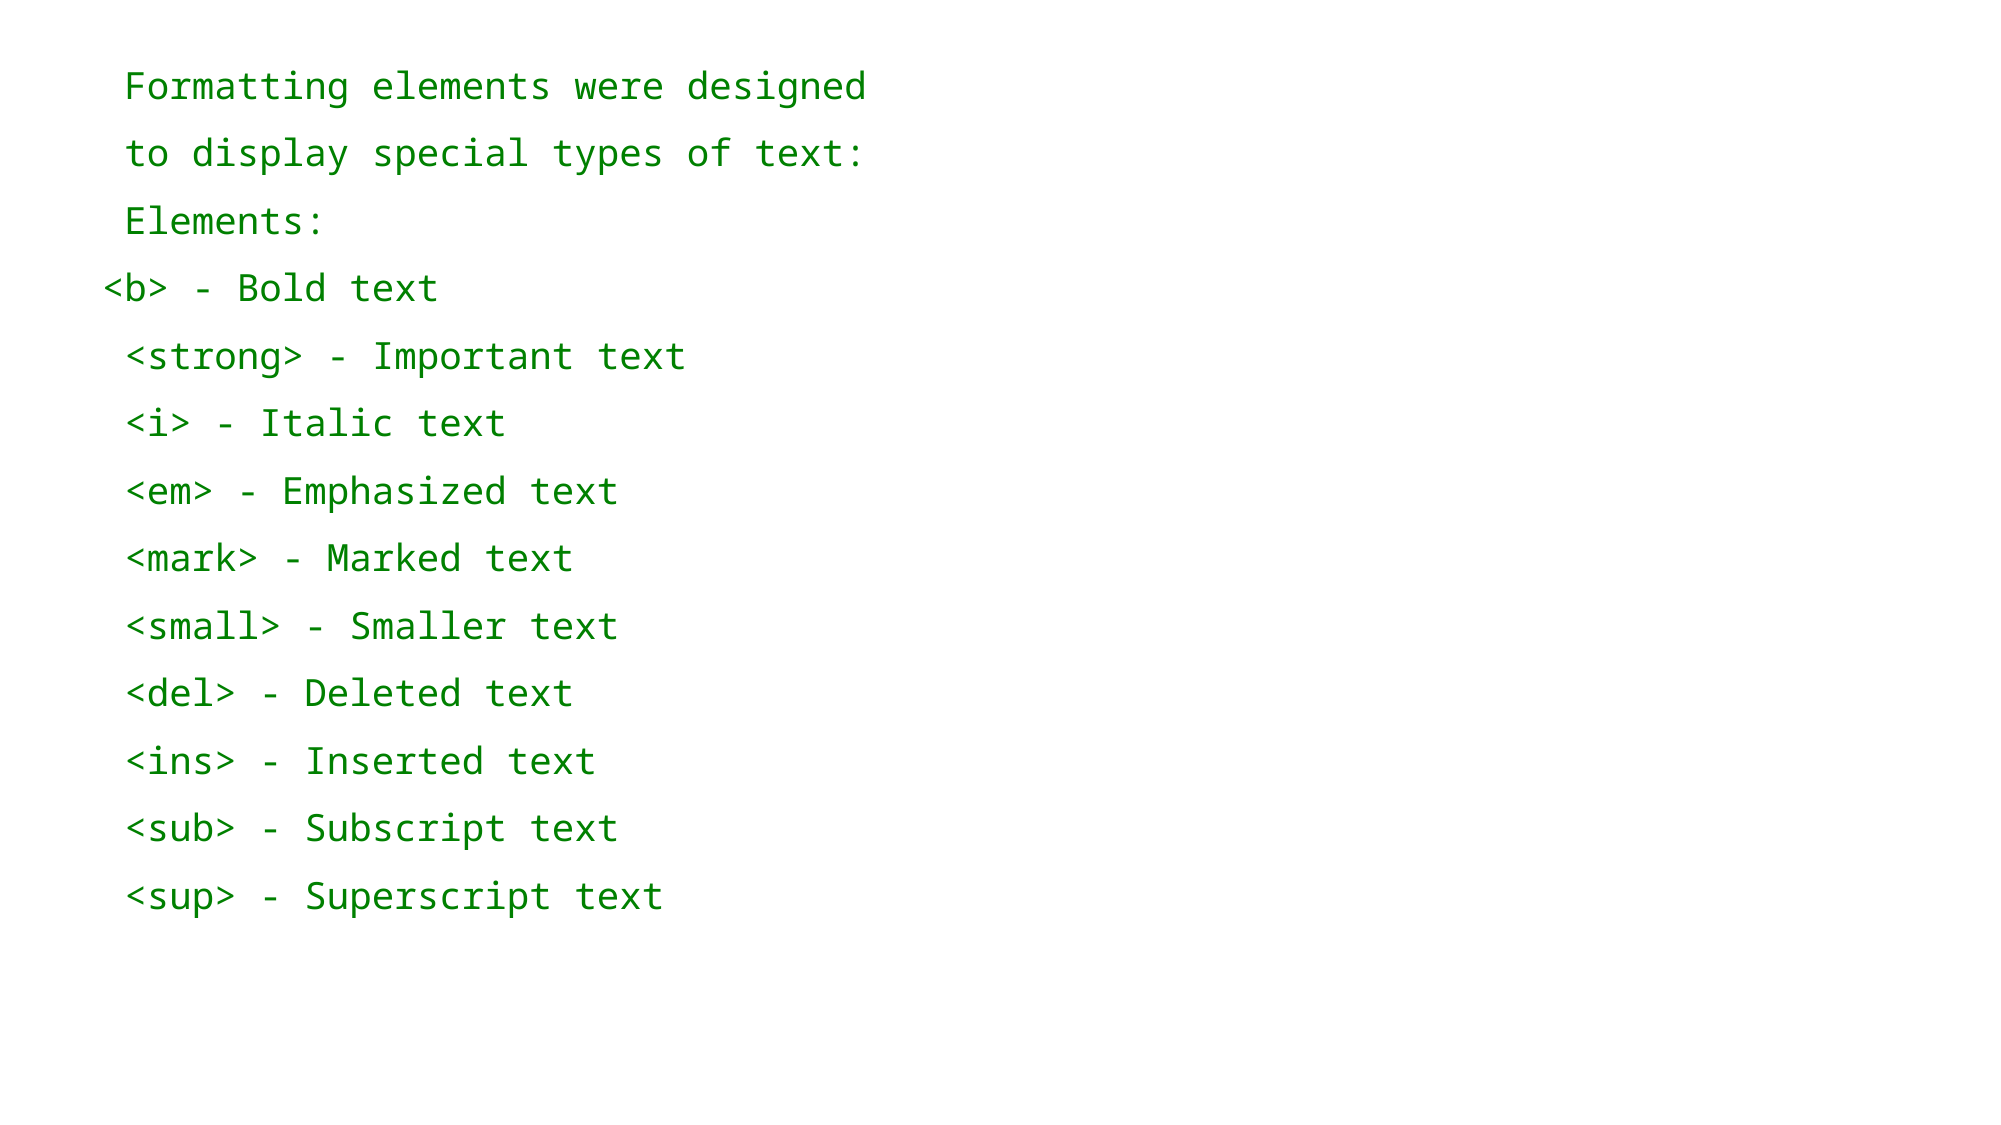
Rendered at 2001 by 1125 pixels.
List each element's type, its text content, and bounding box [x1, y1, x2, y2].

text_box Formatting elements were designed to display special types of text: Elements: <b> - Bold text <strong> - Important text <i> - Italic text <em> - Emphasized text <mark> - Marked text <small> - Smaller text <del> - Deleted text <ins> - Inserted text <sub> - Subscript text <sup> - Superscript text [87, 32, 1088, 925]
